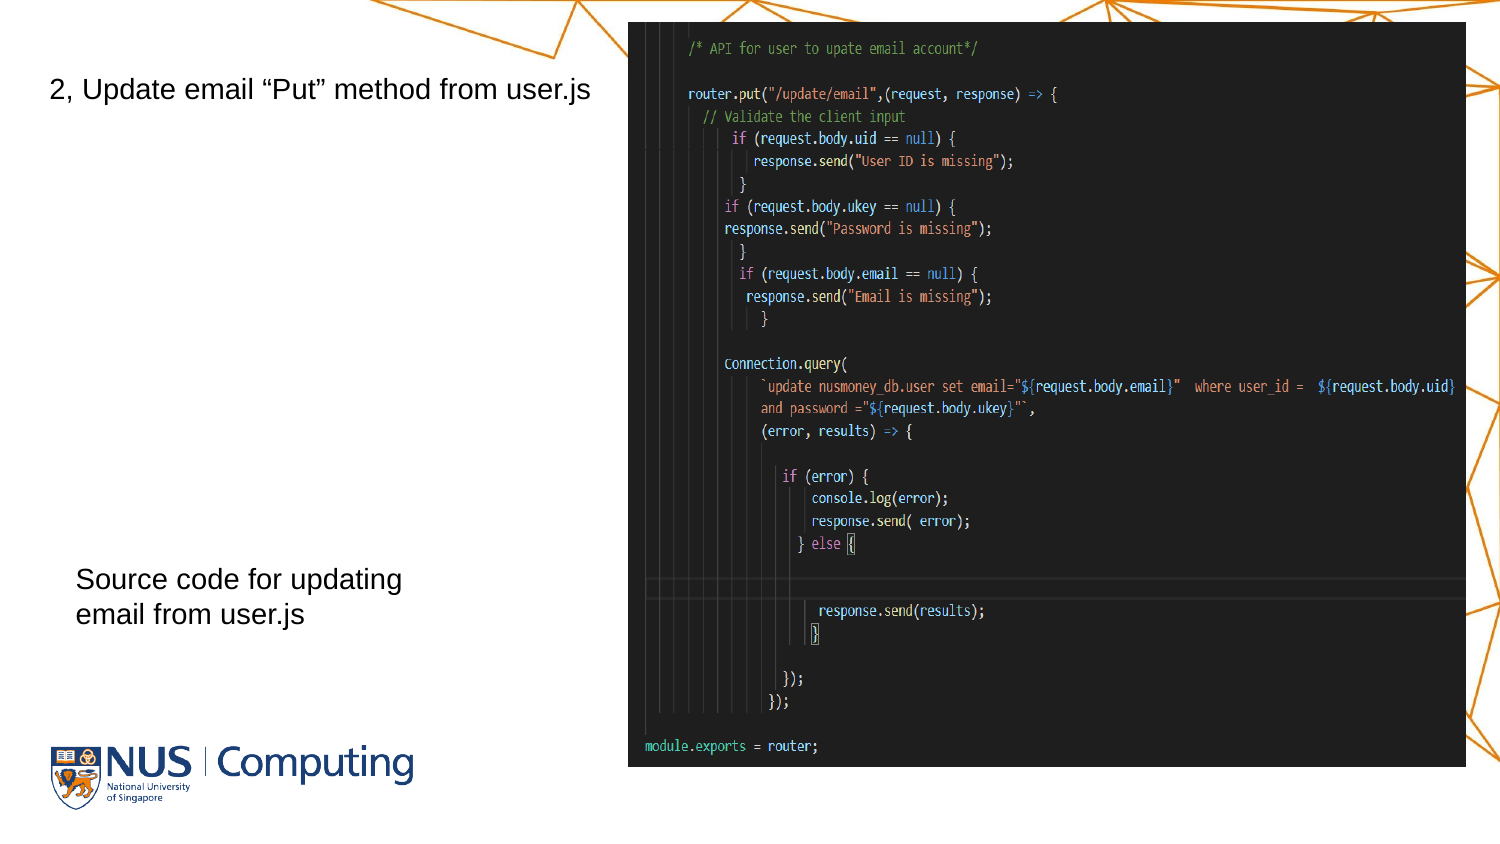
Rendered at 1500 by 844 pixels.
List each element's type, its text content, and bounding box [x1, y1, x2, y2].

text_box Source code for updating email from user.js [60, 552, 433, 638]
text_box 2, Update email “Put” method from user.js [34, 63, 623, 113]
picture [0, 0, 1500, 844]
